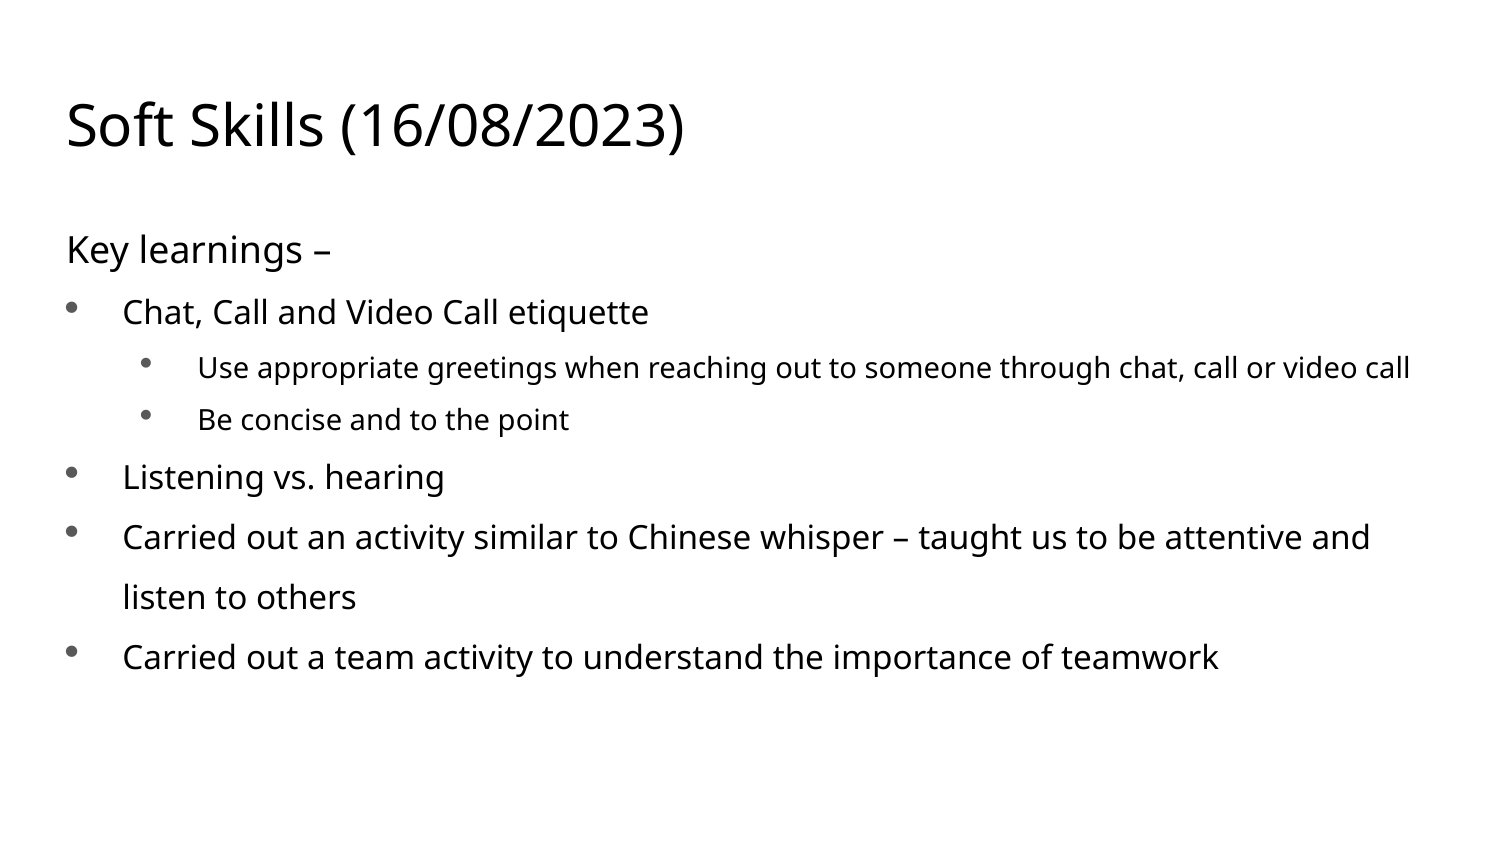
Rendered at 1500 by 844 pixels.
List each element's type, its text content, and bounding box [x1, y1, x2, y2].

title Soft Skills (16/08/2023) [51, 72, 1449, 167]
list Key learnings – Chat, Call and Video Call etiquette Use appropriate greetings when reaching out to someone through chat, call or video call Be concise and to the point Listening vs. hearing Carried out an activity similar to Chinese whisper – taught us to be attentive and listen to others Carried out a team activity to understand the importance of teamwork [51, 189, 1449, 750]
